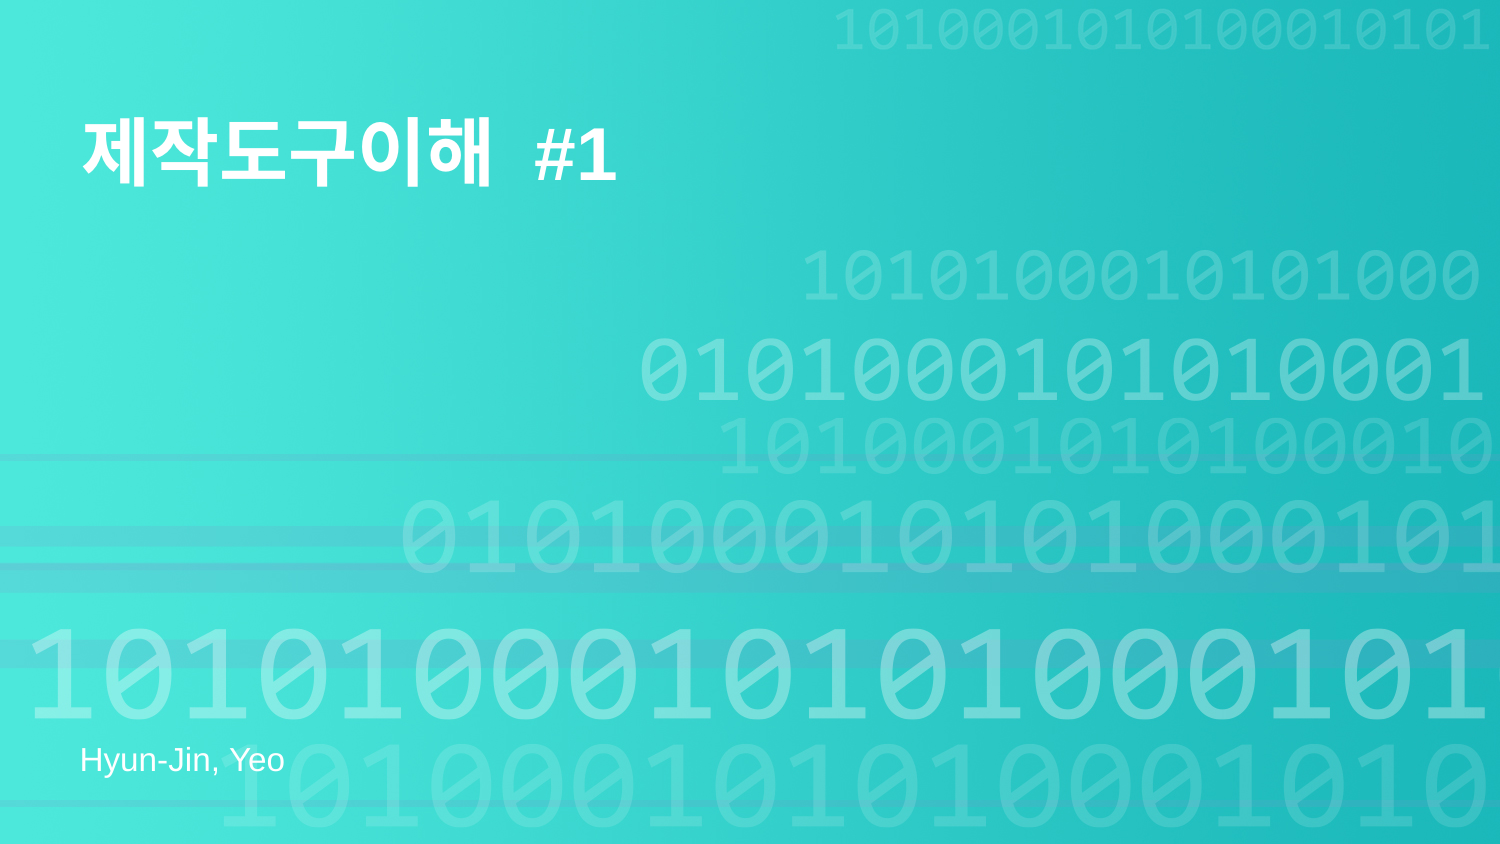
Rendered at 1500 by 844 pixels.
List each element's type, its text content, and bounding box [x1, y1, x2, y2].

list 제작도구이해 #1 [67, 55, 798, 245]
picture [0, 0, 1500, 844]
text_box Hyun-Jin, Yeo [64, 730, 302, 786]
